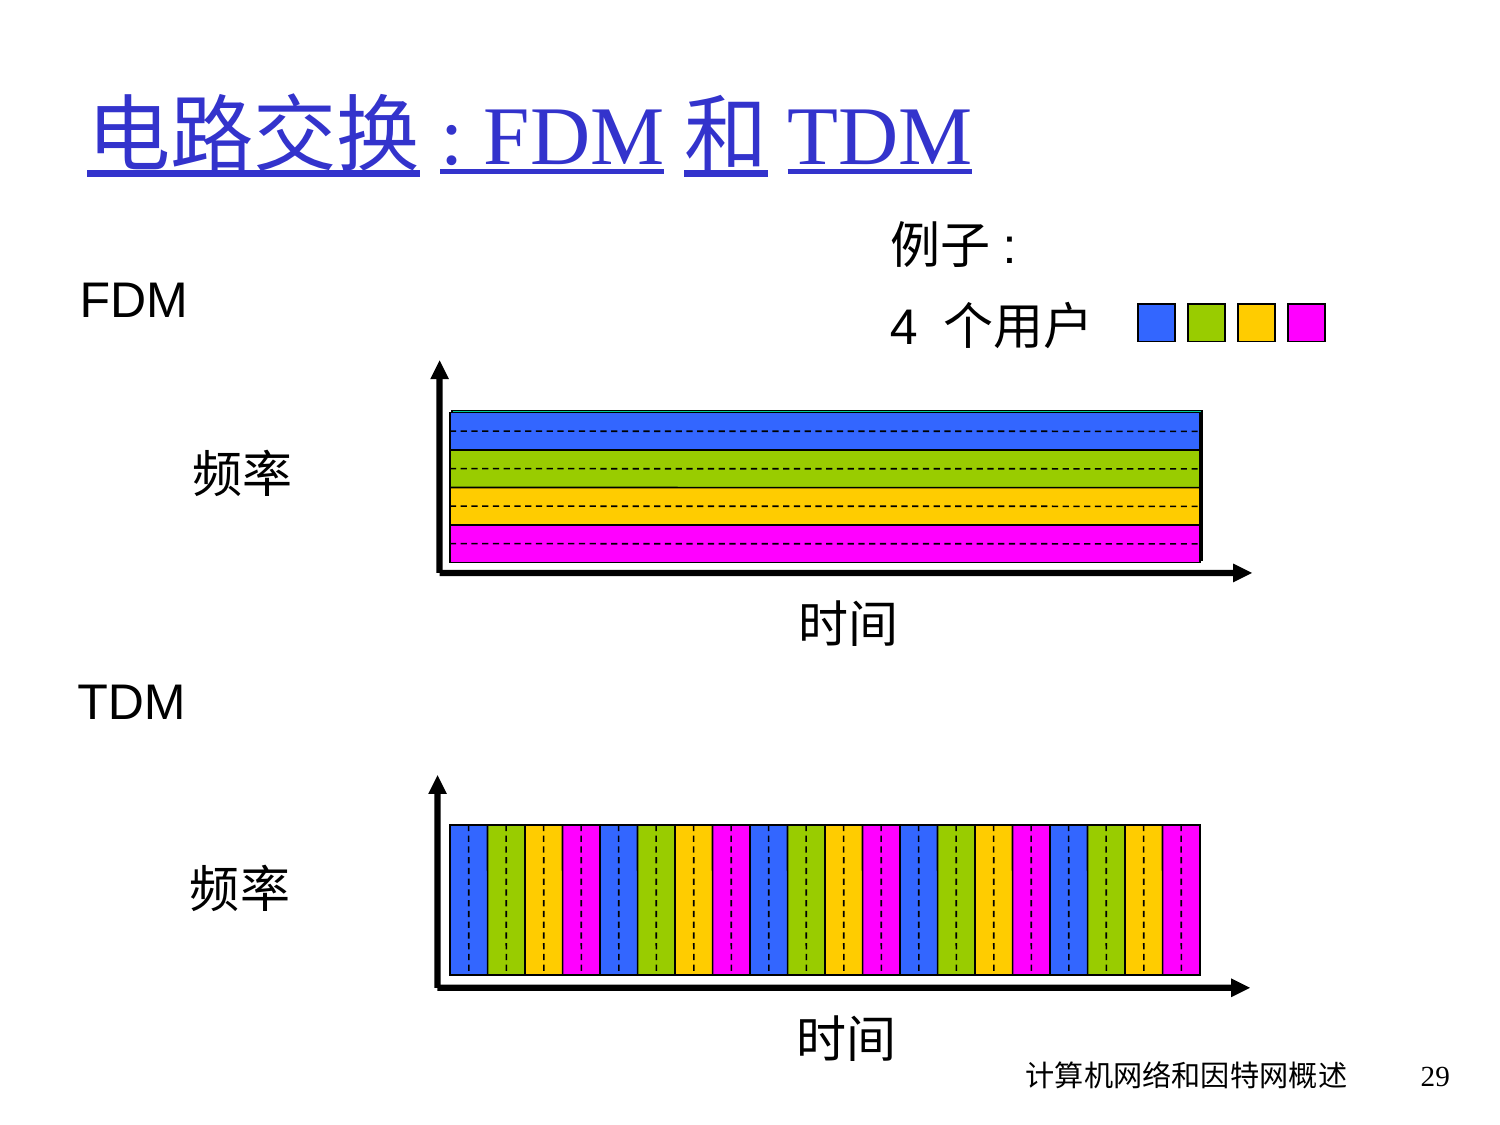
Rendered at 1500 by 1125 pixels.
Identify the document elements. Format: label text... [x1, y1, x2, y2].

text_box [468, 824, 1182, 976]
title 电路交换: FDM和TDM [72, 37, 1461, 225]
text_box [880, 205, 1326, 363]
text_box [449, 824, 467, 976]
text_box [449, 431, 1201, 544]
slide_number 29 [1362, 1049, 1466, 1125]
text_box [62, 661, 1251, 1076]
footer 计算机网络和因特网概述 [887, 1049, 1362, 1125]
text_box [1182, 824, 1201, 976]
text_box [64, 259, 1253, 661]
